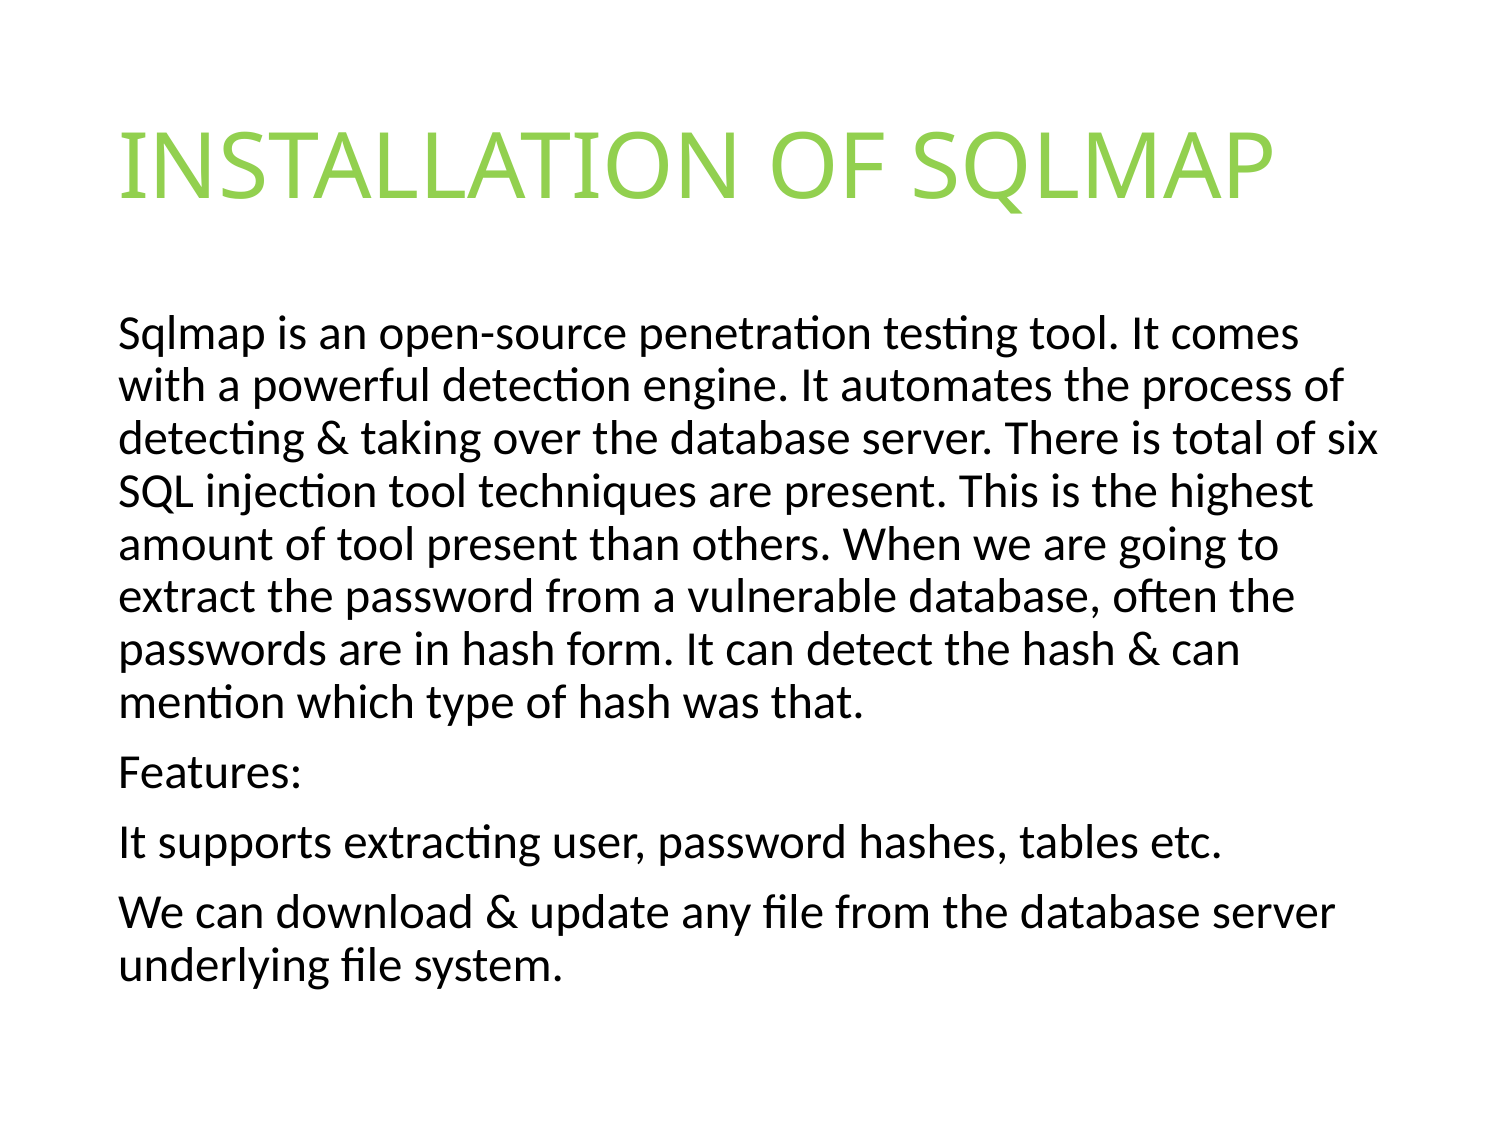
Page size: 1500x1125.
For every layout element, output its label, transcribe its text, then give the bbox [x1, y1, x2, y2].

title INSTALLATION OF SQLMAP [103, 59, 1397, 278]
list Sqlmap is an open-source penetration testing tool. It comes with a powerful detection engine. It automates the process of detecting & taking over the database server. There is total of six SQL injection tool techniques are present. This is the highest amount of tool present than others. When we are going to extract the password from a vulnerable database, often the passwords are in hash form. It can detect the hash & can mention which type of hash was that. Features: It supports extracting user, password hashes, tables etc. We can download & update any file from the database server underlying file system. [103, 299, 1397, 1014]
